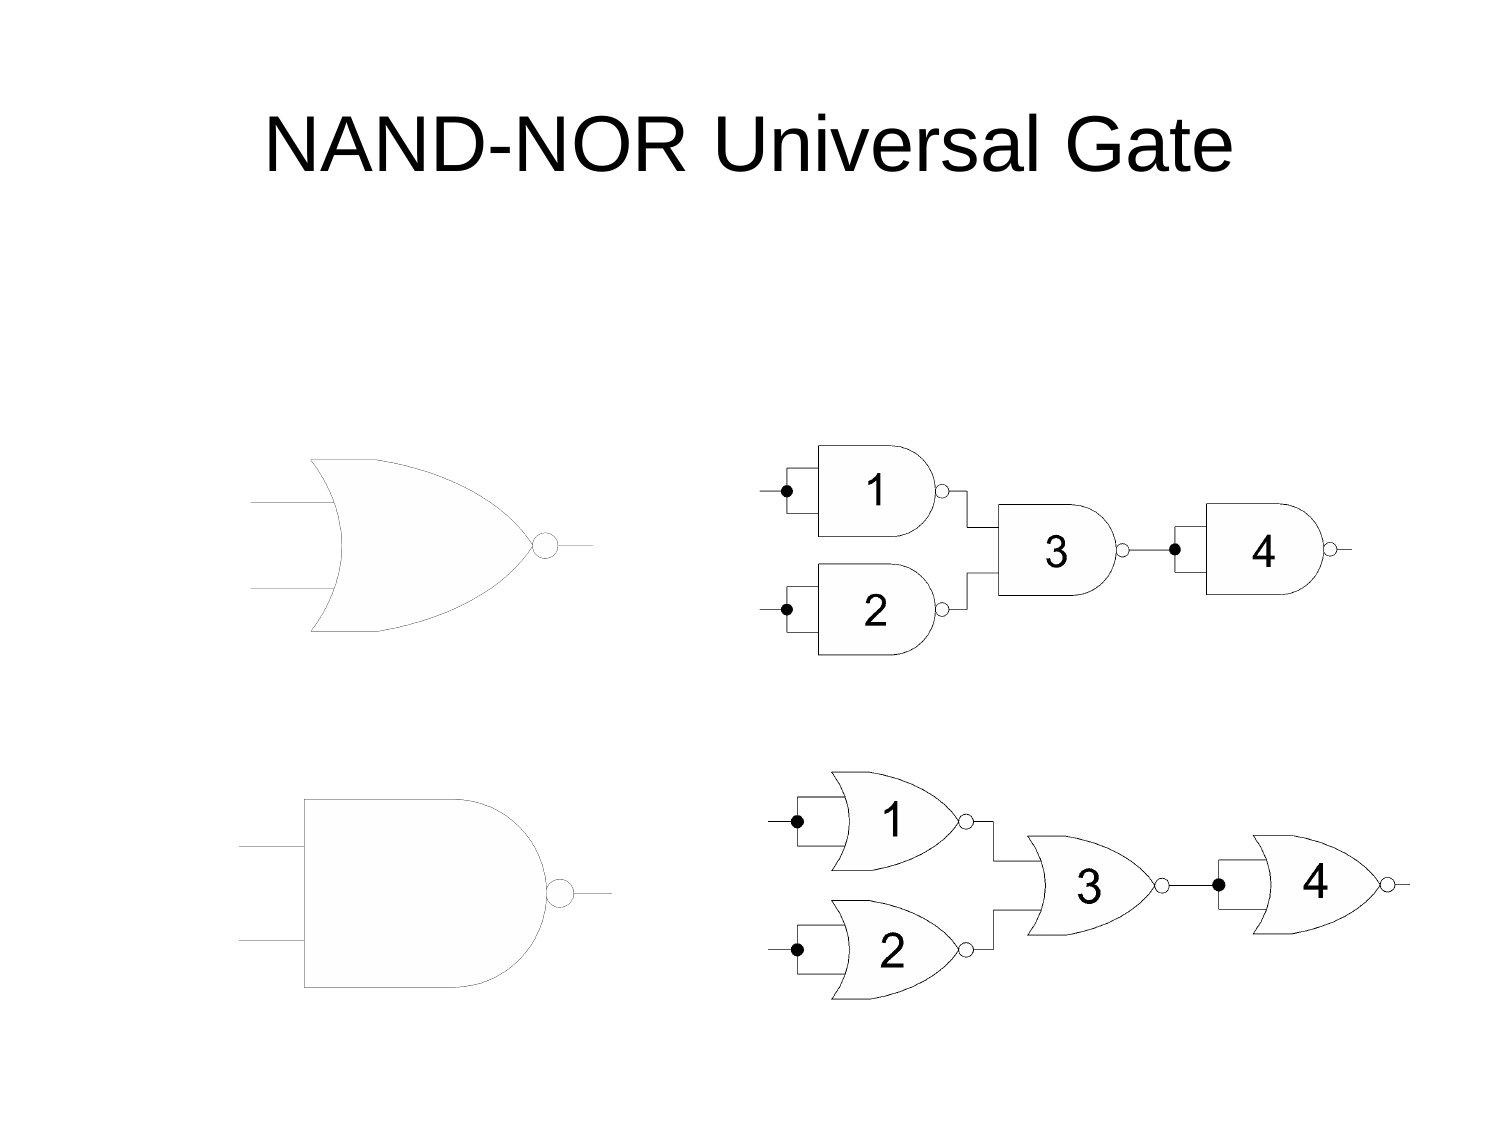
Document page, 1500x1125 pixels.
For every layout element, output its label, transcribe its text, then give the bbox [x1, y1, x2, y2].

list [753, 749, 1410, 1011]
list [249, 437, 595, 654]
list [237, 774, 613, 1011]
title NAND-NOR Universal Gate [75, 45, 1425, 234]
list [747, 424, 1352, 665]
